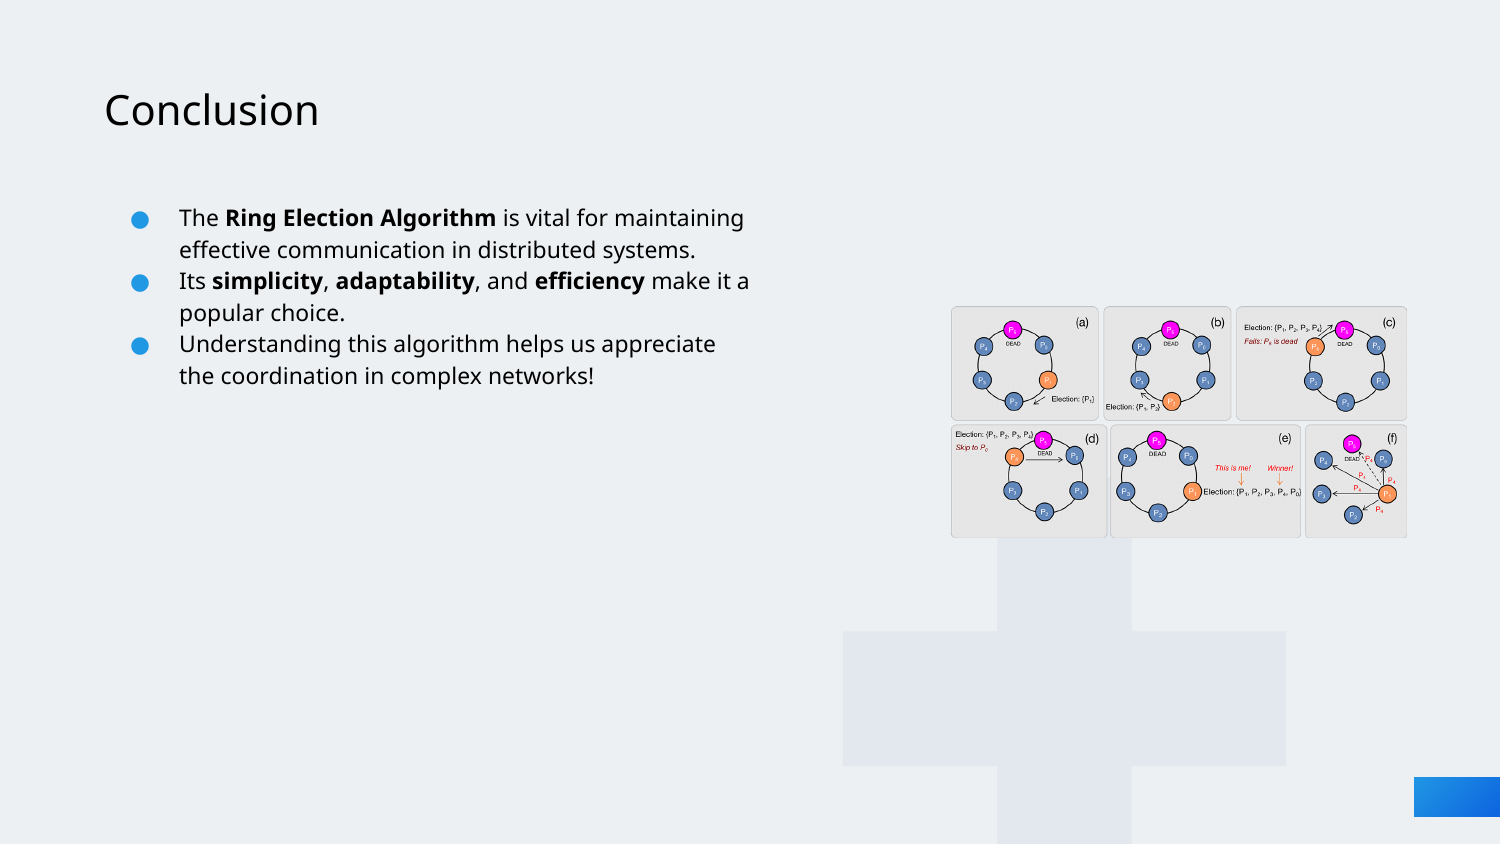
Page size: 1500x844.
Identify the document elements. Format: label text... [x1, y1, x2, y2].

picture [950, 306, 1407, 538]
list The Ring Election Algorithm is vital for maintaining effective communication in distributed systems. Its simplicity, adaptability, and efficiency make it a popular choice. Understanding this algorithm helps us appreciate the coordination in complex networks! [92, 188, 765, 765]
title Conclusion [92, 72, 765, 138]
